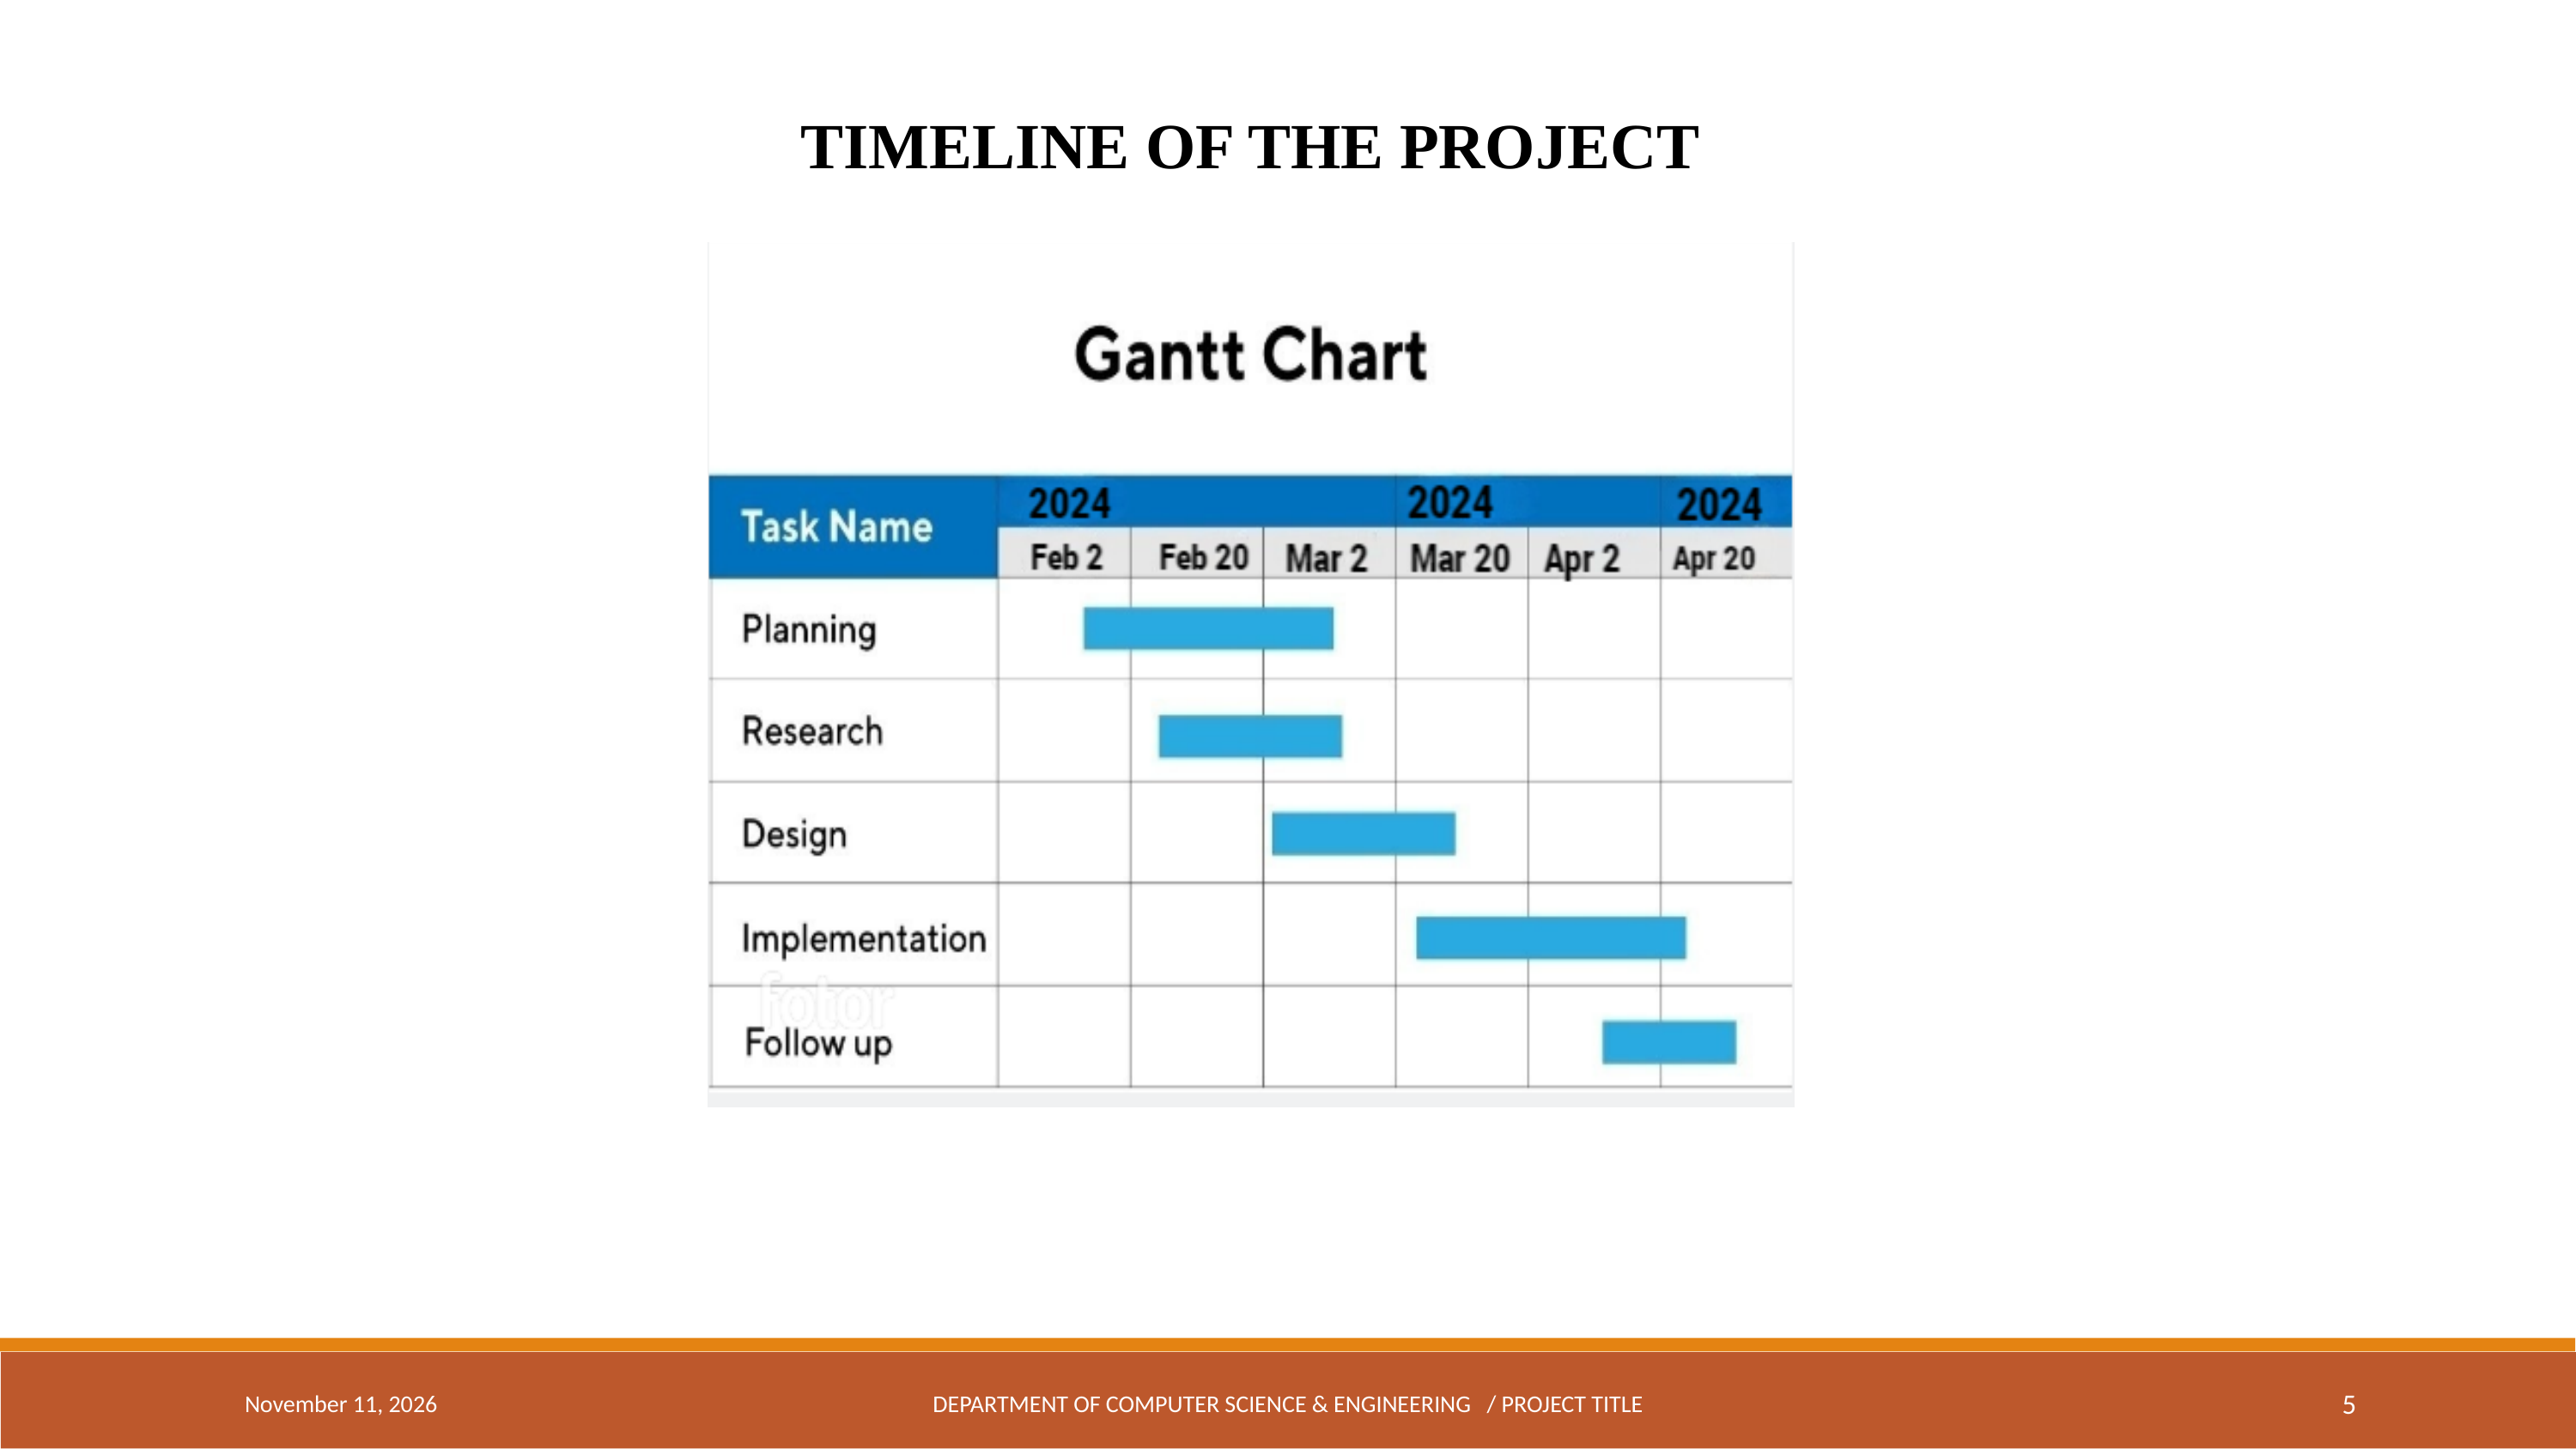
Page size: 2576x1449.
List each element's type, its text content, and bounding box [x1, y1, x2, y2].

picture [707, 242, 1795, 1108]
slide_number 5 [2092, 1364, 2369, 1442]
text_box TIMELINE OF THE PROJECT [788, 98, 1714, 189]
footer DEPARTMENT OF COMPUTER SCIENCE & ENGINEERING / PROJECT TITLE [779, 1364, 1798, 1442]
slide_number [232, 1364, 755, 1442]
